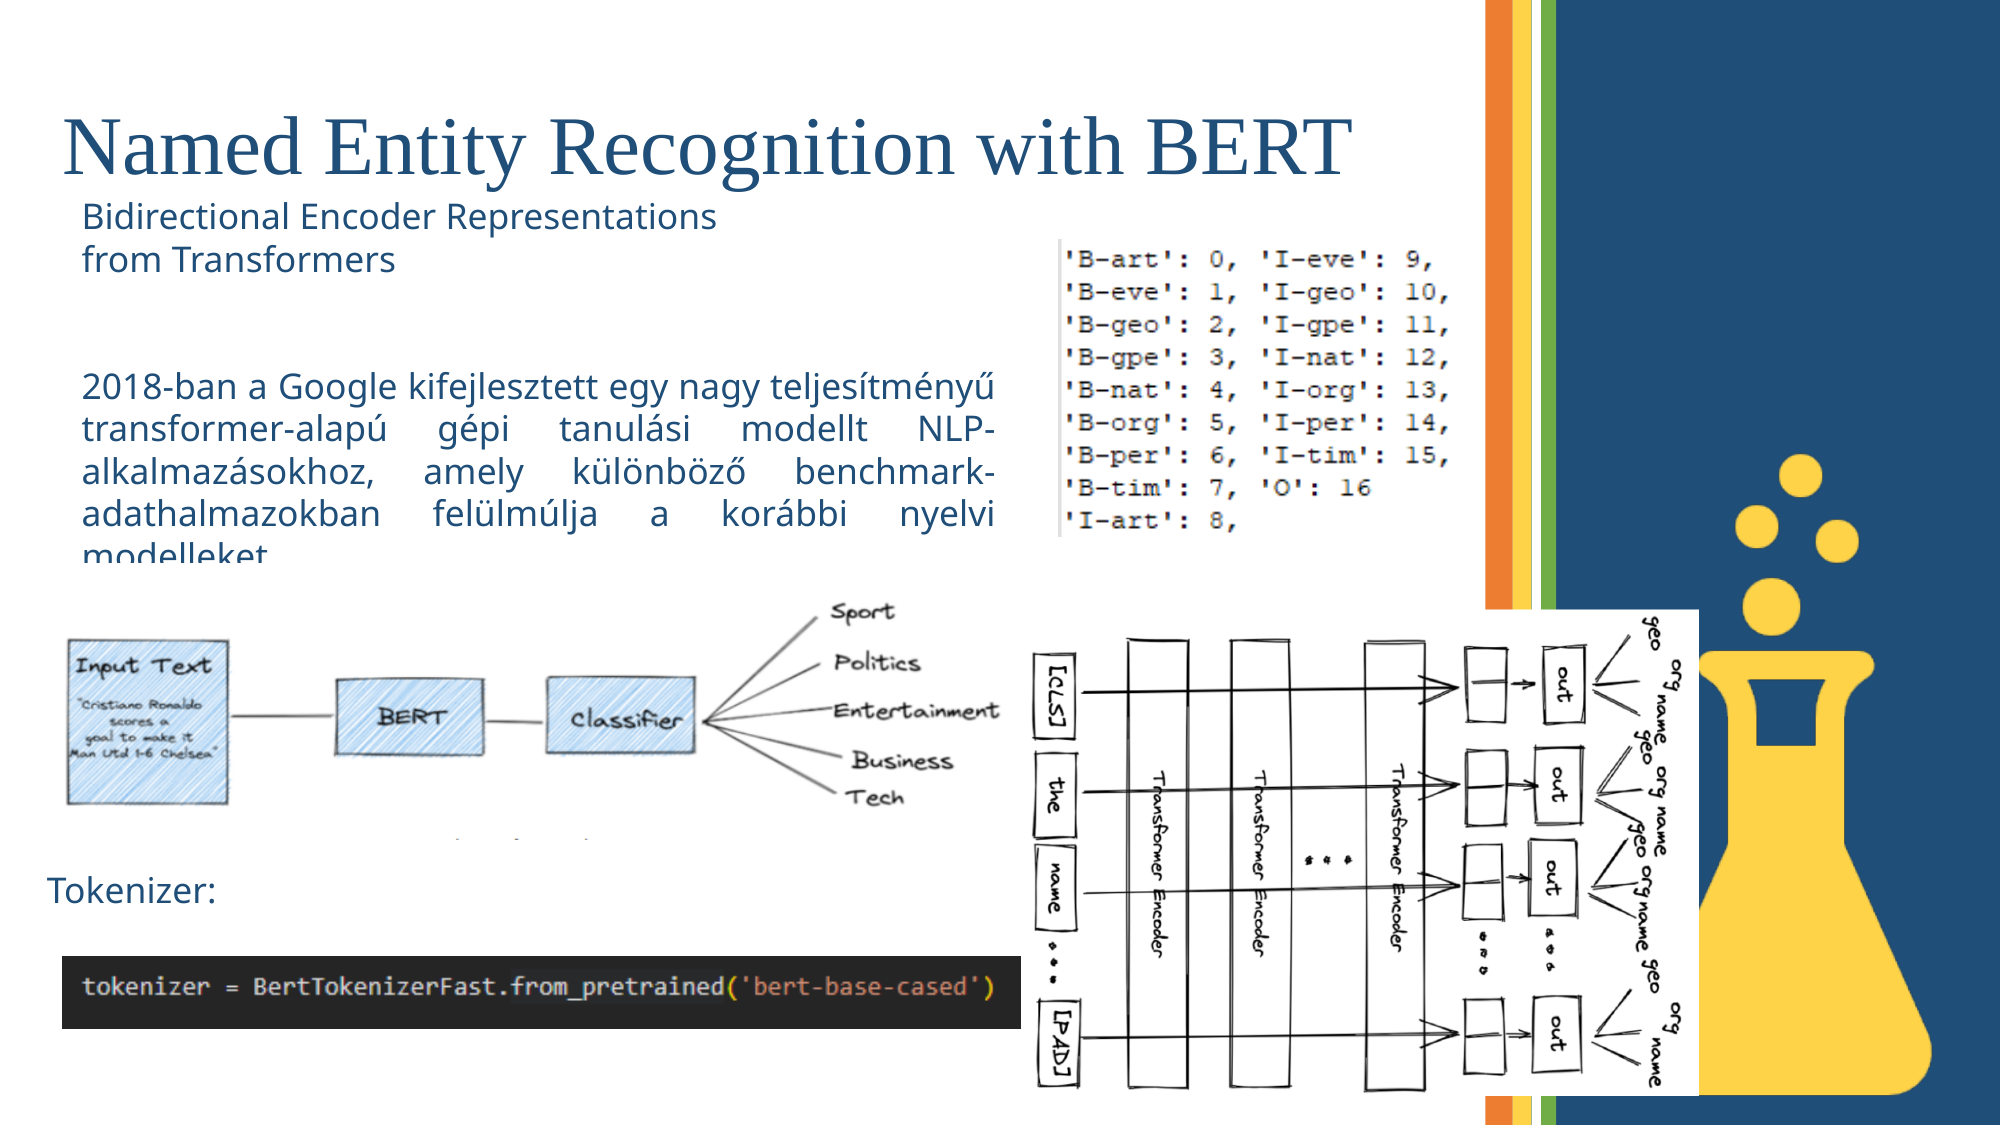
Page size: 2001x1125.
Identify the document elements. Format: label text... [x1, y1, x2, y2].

title Named Entity Recognition with BERT [48, 45, 1436, 250]
text_box Bidirectional Encoder Representations from Transformers 2018-ban a Google kifejlesztett egy nagy teljesítményű transformer-alapú gépi tanulási modellt NLP-alkalmazásokhoz, amely különböző benchmark-adathalmazokban felülmúlja a korábbi nyelvi modelleket. [66, 186, 1012, 522]
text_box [1436, 0, 2000, 1125]
picture [1027, 239, 1606, 1125]
text_box Tokenizer: [31, 861, 235, 934]
picture [31, 563, 1012, 840]
picture [62, 956, 1021, 1029]
